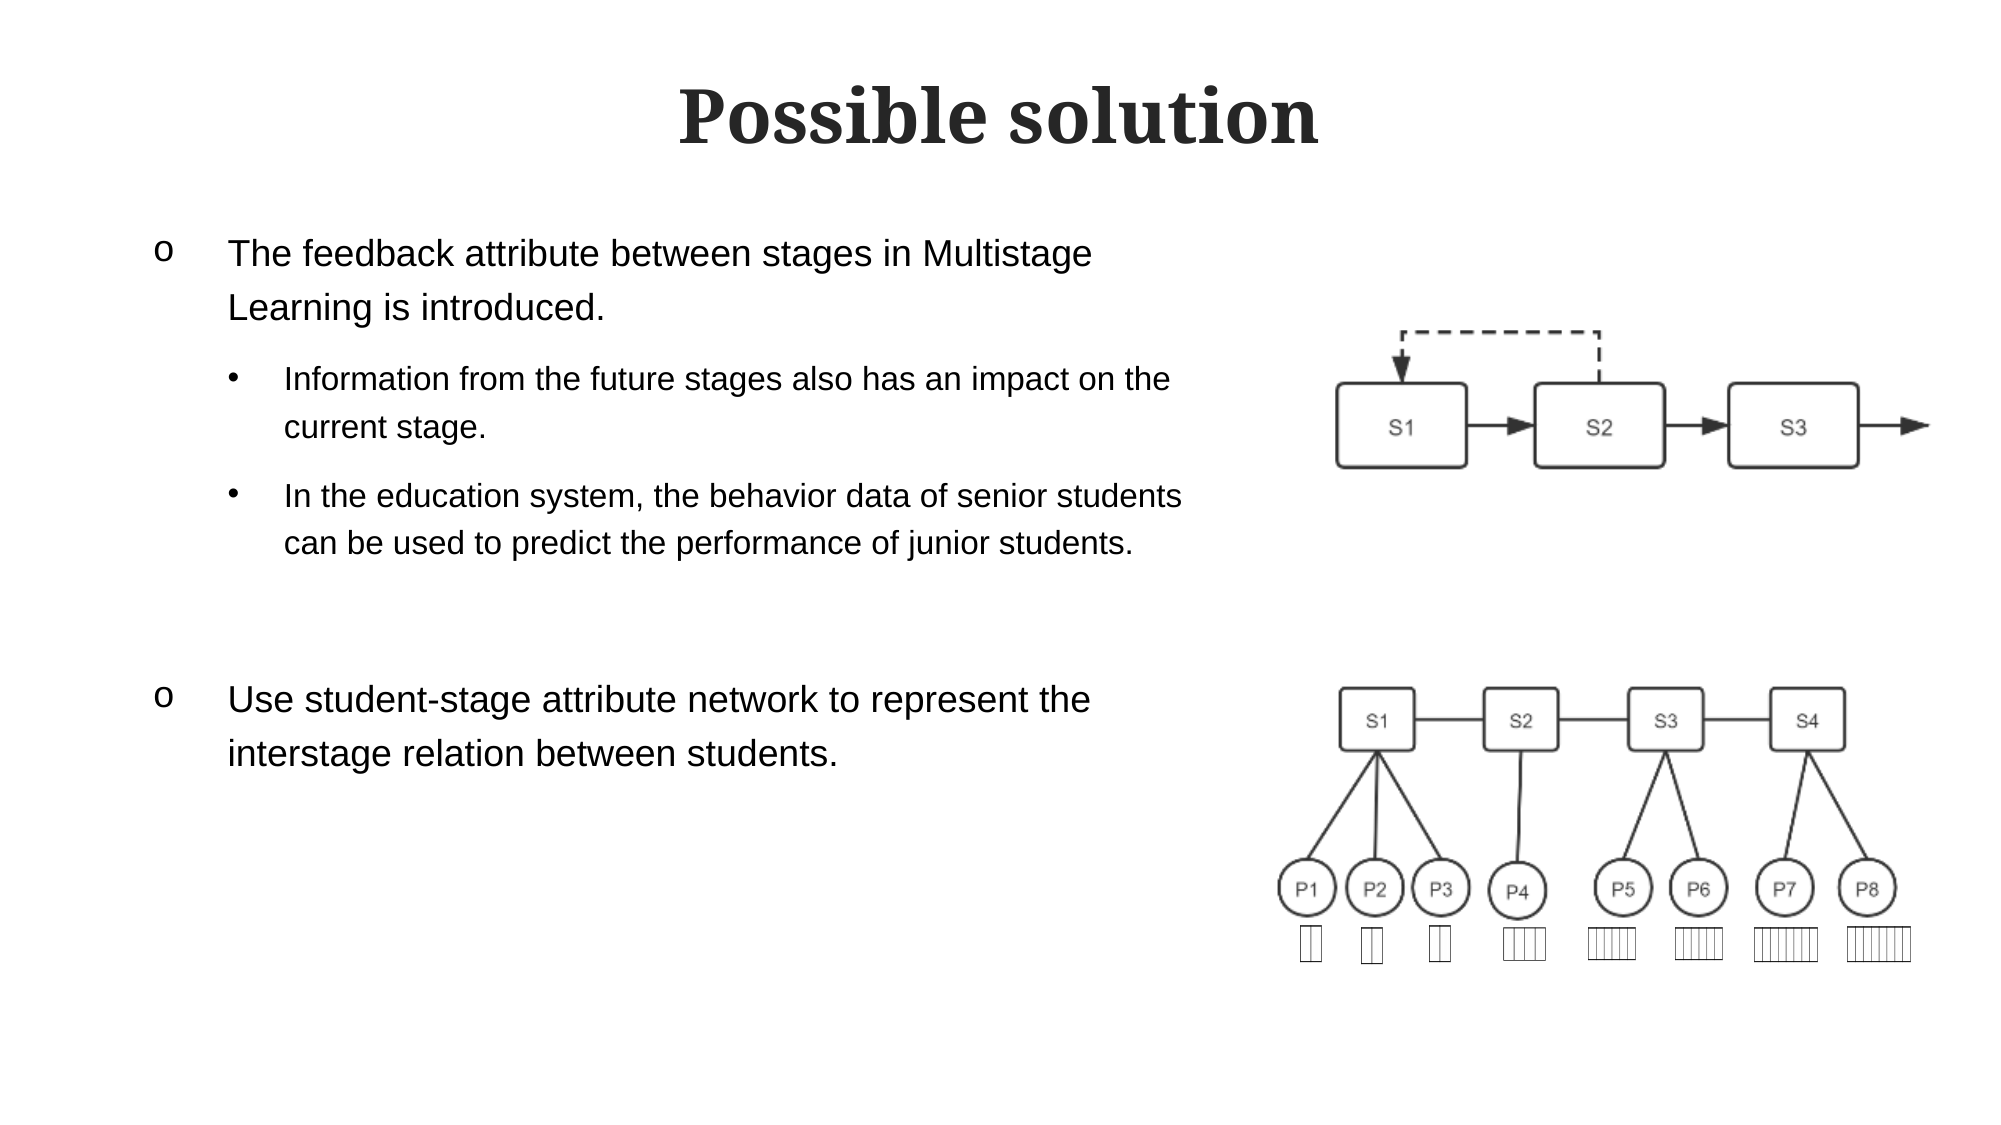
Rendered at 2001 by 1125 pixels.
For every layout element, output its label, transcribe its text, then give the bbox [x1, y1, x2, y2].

picture [1242, 650, 1935, 965]
text_box The feedback attribute between stages in Multistage Learning is introduced. Information from the future stages also has an impact on the current stage. In the education system, the behavior data of senior students can be used to predict the performance of junior students. Use student-stage attribute network to represent the interstage relation between students. [137, 212, 1248, 935]
picture [1295, 290, 1971, 511]
text_box Possible solution [65, 61, 1934, 174]
